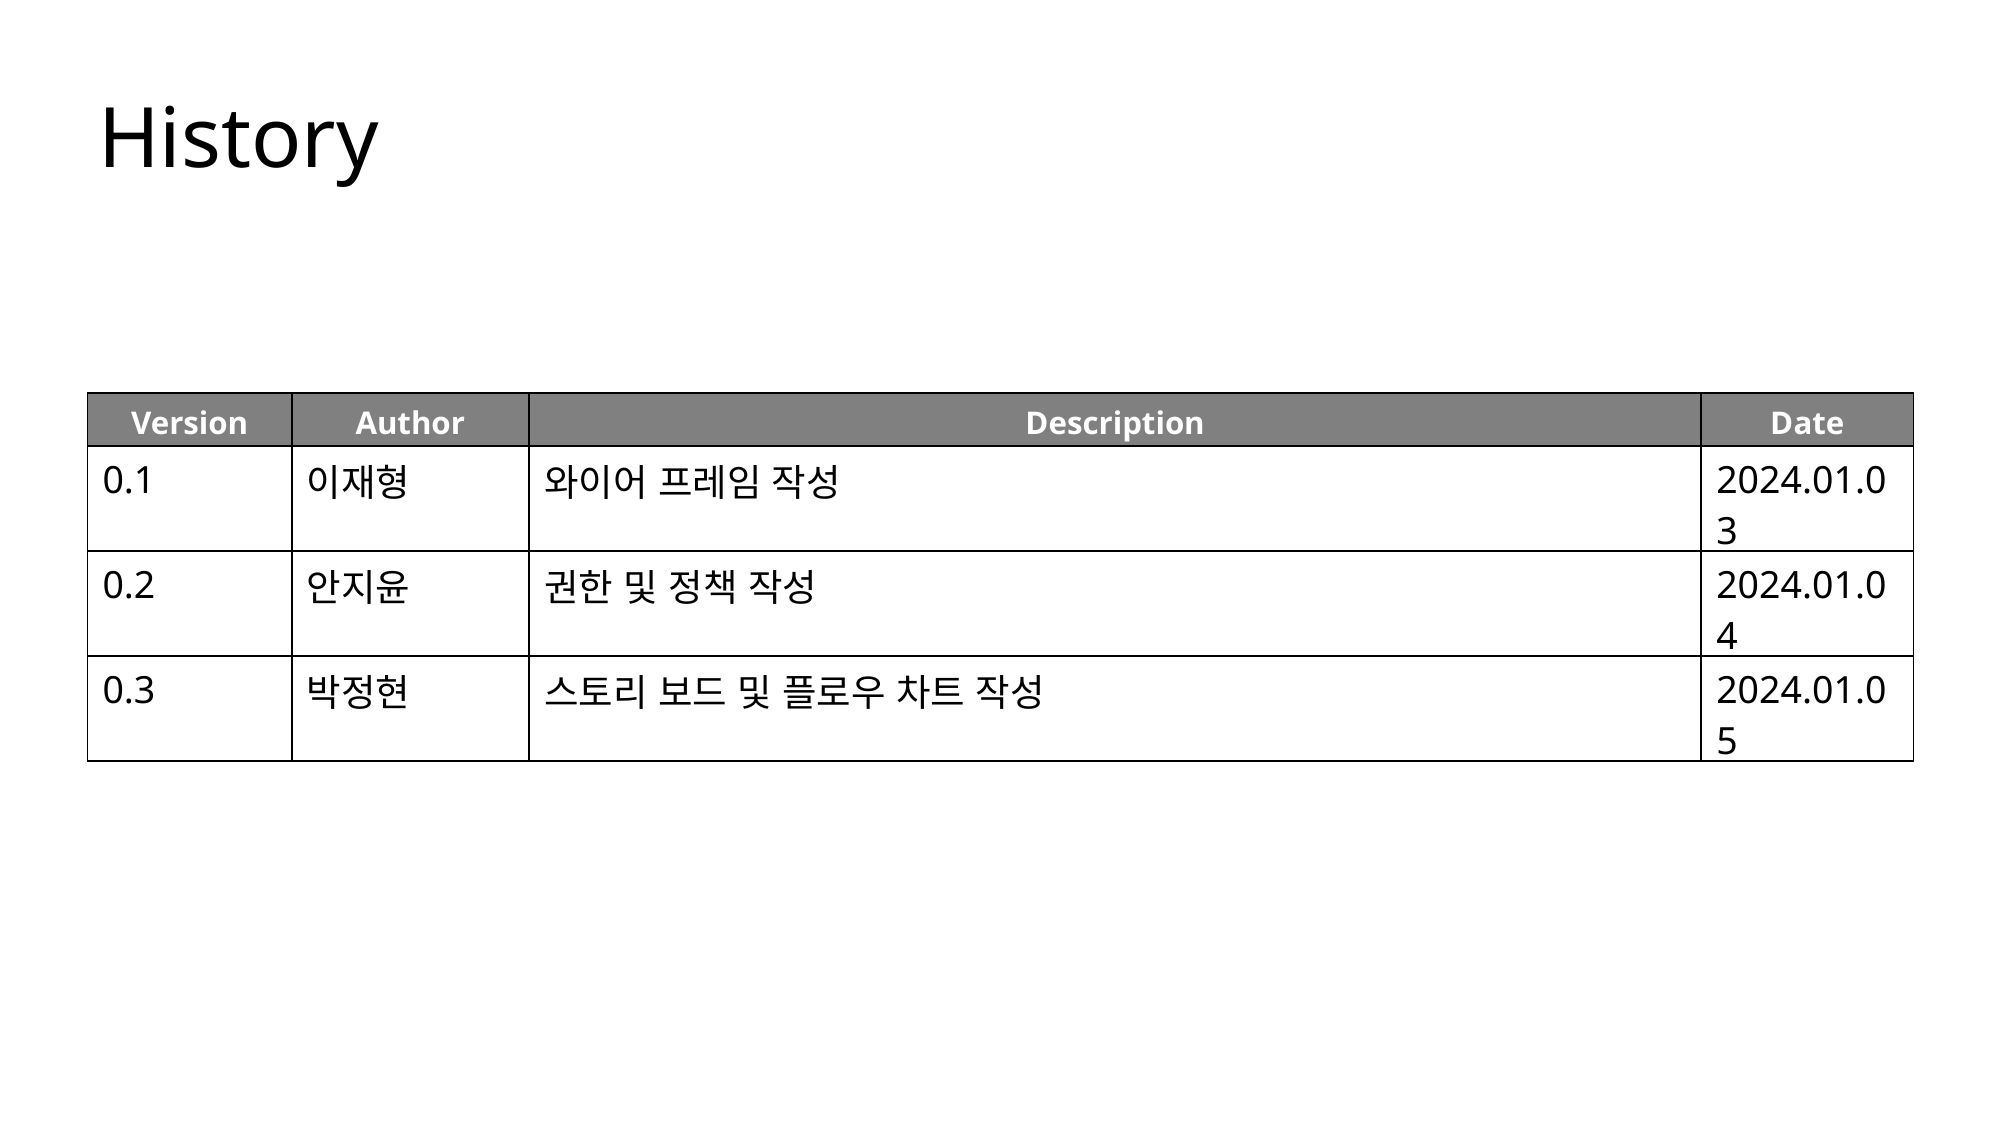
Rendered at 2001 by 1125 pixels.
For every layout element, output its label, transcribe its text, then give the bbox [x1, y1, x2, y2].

table_cell 안지윤 [293, 552, 528, 655]
table_cell 2024.01.05 [1702, 657, 1913, 760]
table_cell 스토리 보드 및 플로우 차트 작성 [530, 657, 1700, 760]
table_cell 권한 및 정책 작성 [530, 552, 1700, 655]
table_cell 박정현 [293, 657, 528, 760]
table_cell 0.2 [88, 552, 291, 655]
text_box History [83, 76, 394, 192]
table_header Version [88, 394, 291, 445]
table_cell 2024.01.04 [1702, 552, 1913, 655]
table_cell 이재형 [293, 447, 528, 550]
table_header Date [1702, 394, 1913, 445]
table_header Description [530, 394, 1700, 445]
table_cell 2024.01.03 [1702, 447, 1913, 550]
table_cell 0.1 [88, 447, 291, 550]
table_cell 와이어 프레임 작성 [530, 447, 1700, 550]
table_cell 0.3 [88, 657, 291, 760]
table_header Author [293, 394, 528, 445]
